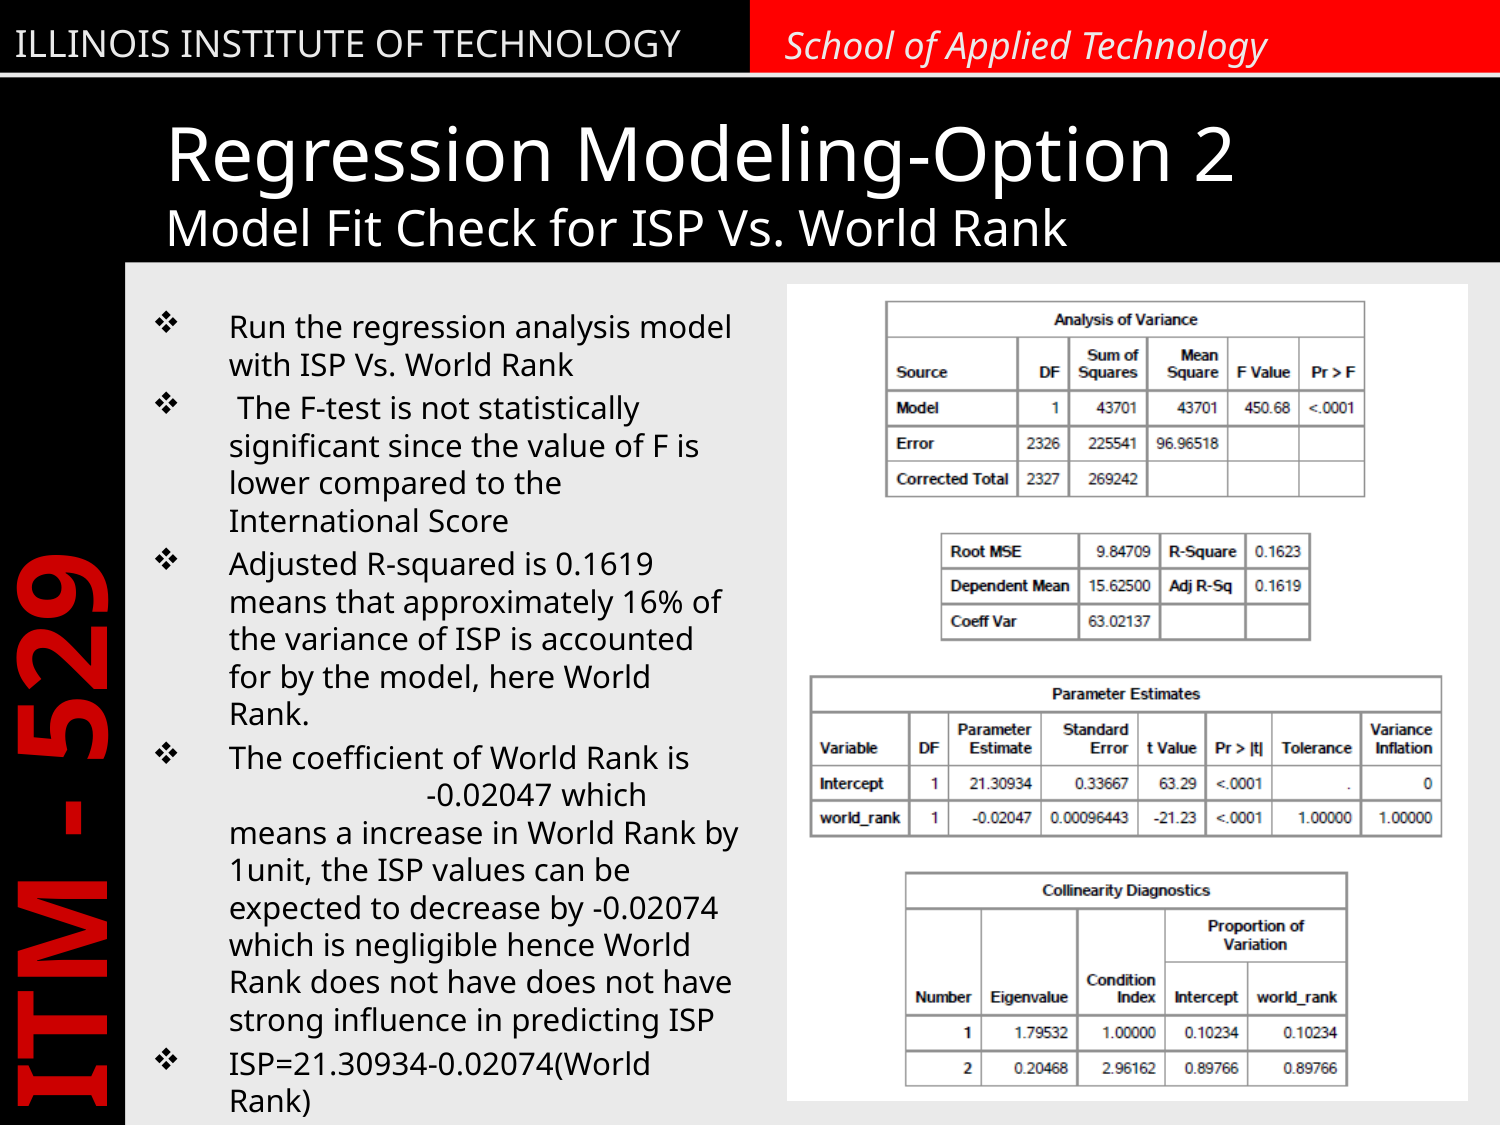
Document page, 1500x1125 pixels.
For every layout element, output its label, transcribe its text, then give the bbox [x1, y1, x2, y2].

text_box Run the regression analysis model with ISP Vs. World Rank The F-test is not statistically significant since the value of F is lower compared to the International Score Adjusted R-squared is 0.1619 means that approximately 16% of the variance of ISP is accounted for by the model, here World Rank. The coefficient of World Rank is -0.02047 which means a increase in World Rank by 1unit, the ISP values can be expected to decrease by -0.02074 which is negligible hence World Rank does not have does not have strong influence in predicting ISP ISP=21.30934-0.02074(World Rank) [137, 299, 757, 1005]
title Regression Modeling-Option 2 Model Fit Check for ISP Vs. World Rank [149, 87, 1463, 276]
picture [787, 284, 1468, 1102]
